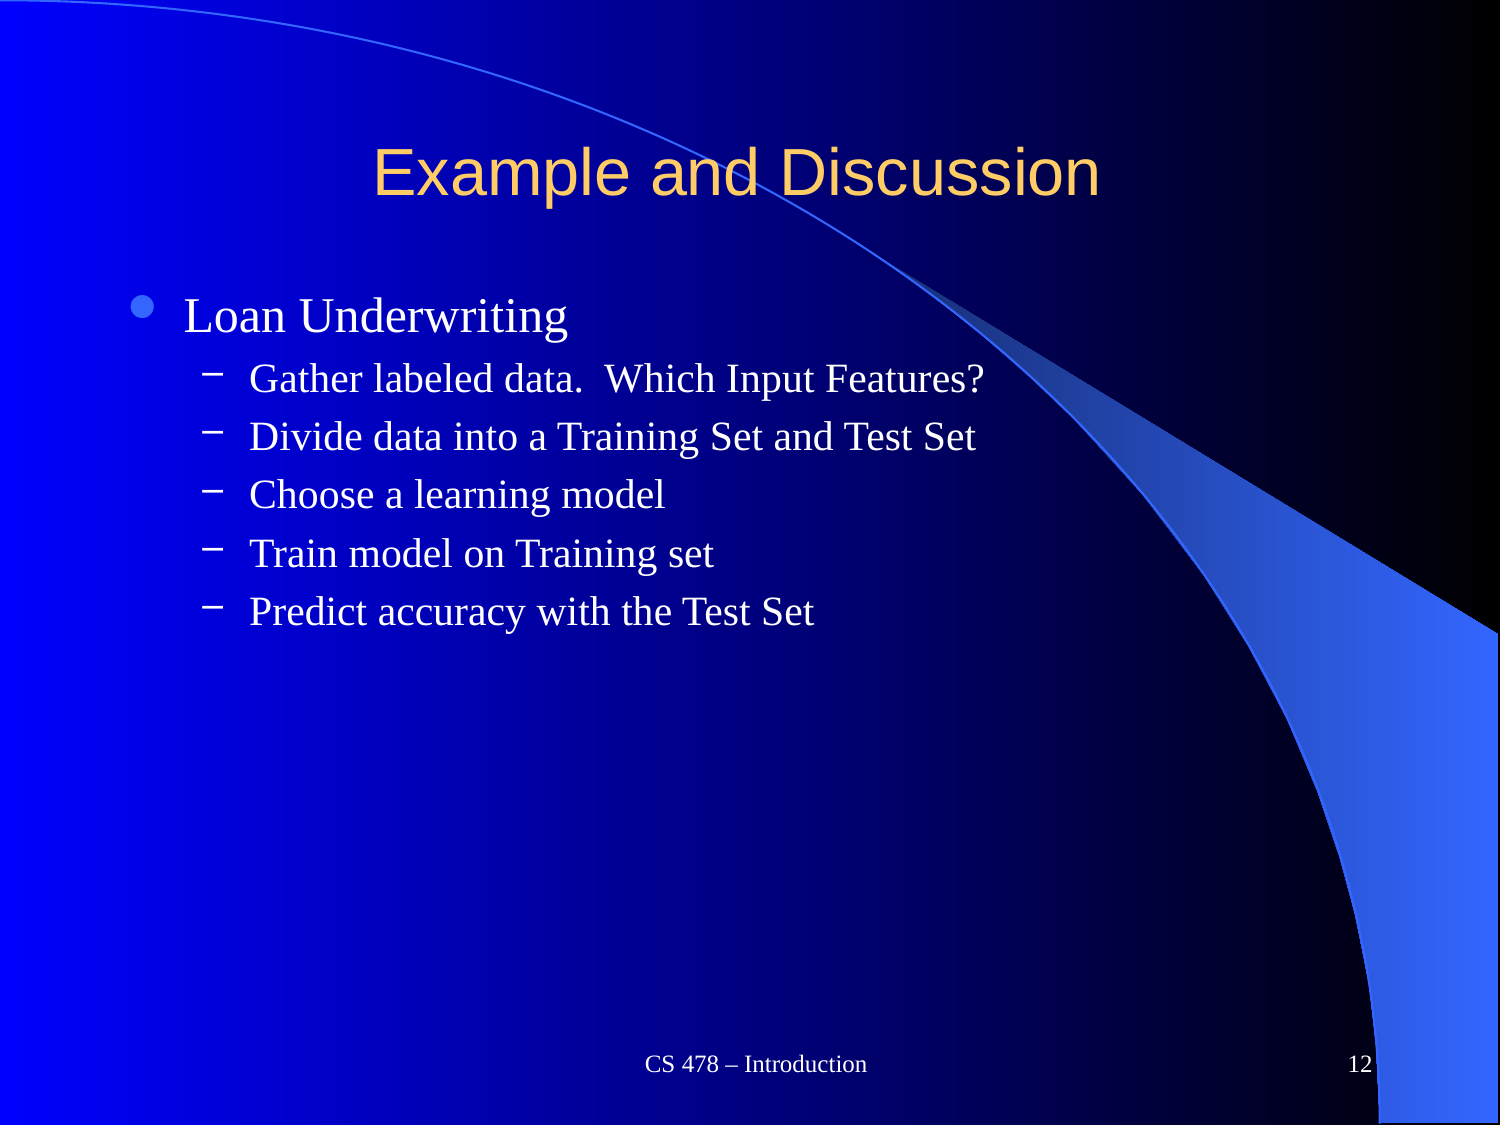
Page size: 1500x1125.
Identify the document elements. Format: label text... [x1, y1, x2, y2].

slide_number 12 [1074, 1024, 1388, 1101]
list Loan Underwriting Gather labeled data. Which Input Features? Divide data into a Training Set and Test Set Choose a learning model Train model on Training set Predict accuracy with the Test Set [112, 274, 1388, 1001]
title Example and Discussion [99, 99, 1376, 238]
footer CS 478 – Introduction [474, 1024, 1038, 1101]
